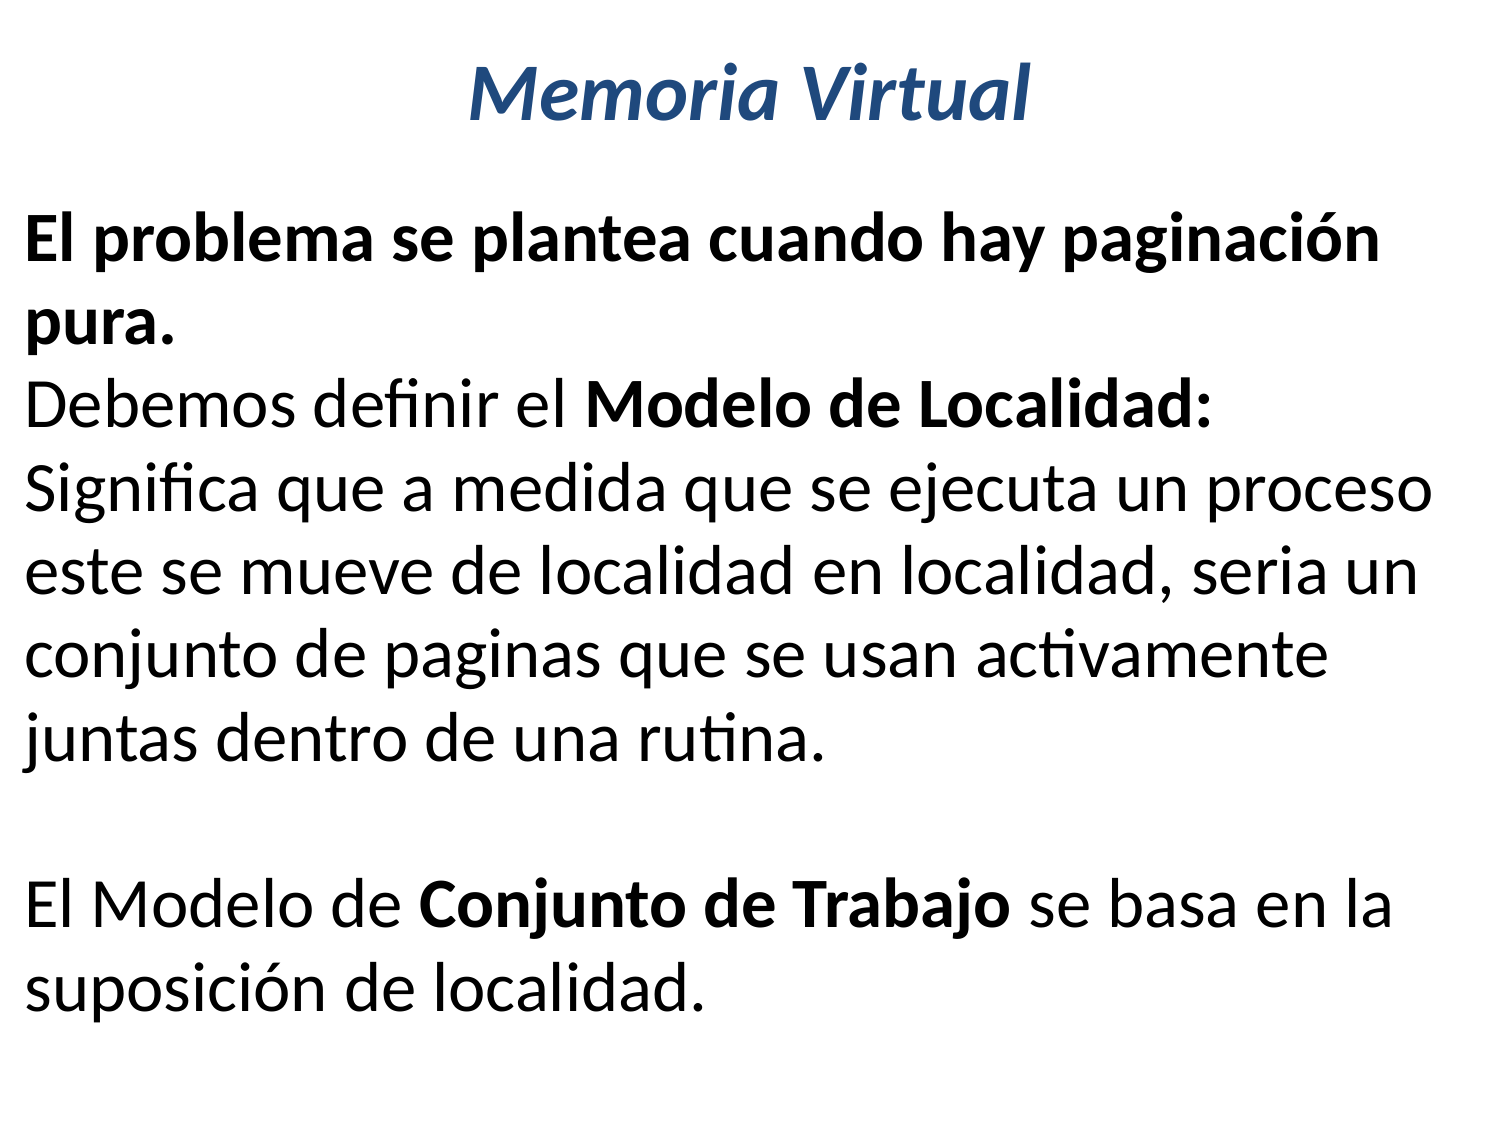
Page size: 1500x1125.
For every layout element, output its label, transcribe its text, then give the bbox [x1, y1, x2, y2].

title Memoria Virtual [21, 30, 1498, 145]
list El problema se plantea cuando hay paginación pura. Debemos definir el Modelo de Localidad: Significa que a medida que se ejecuta un proceso este se mueve de localidad en localidad, seria un conjunto de paginas que se usan activamente juntas dentro de una rutina. El Modelo de Conjunto de Trabajo se basa en la suposición de localidad. [0, 184, 1500, 1125]
